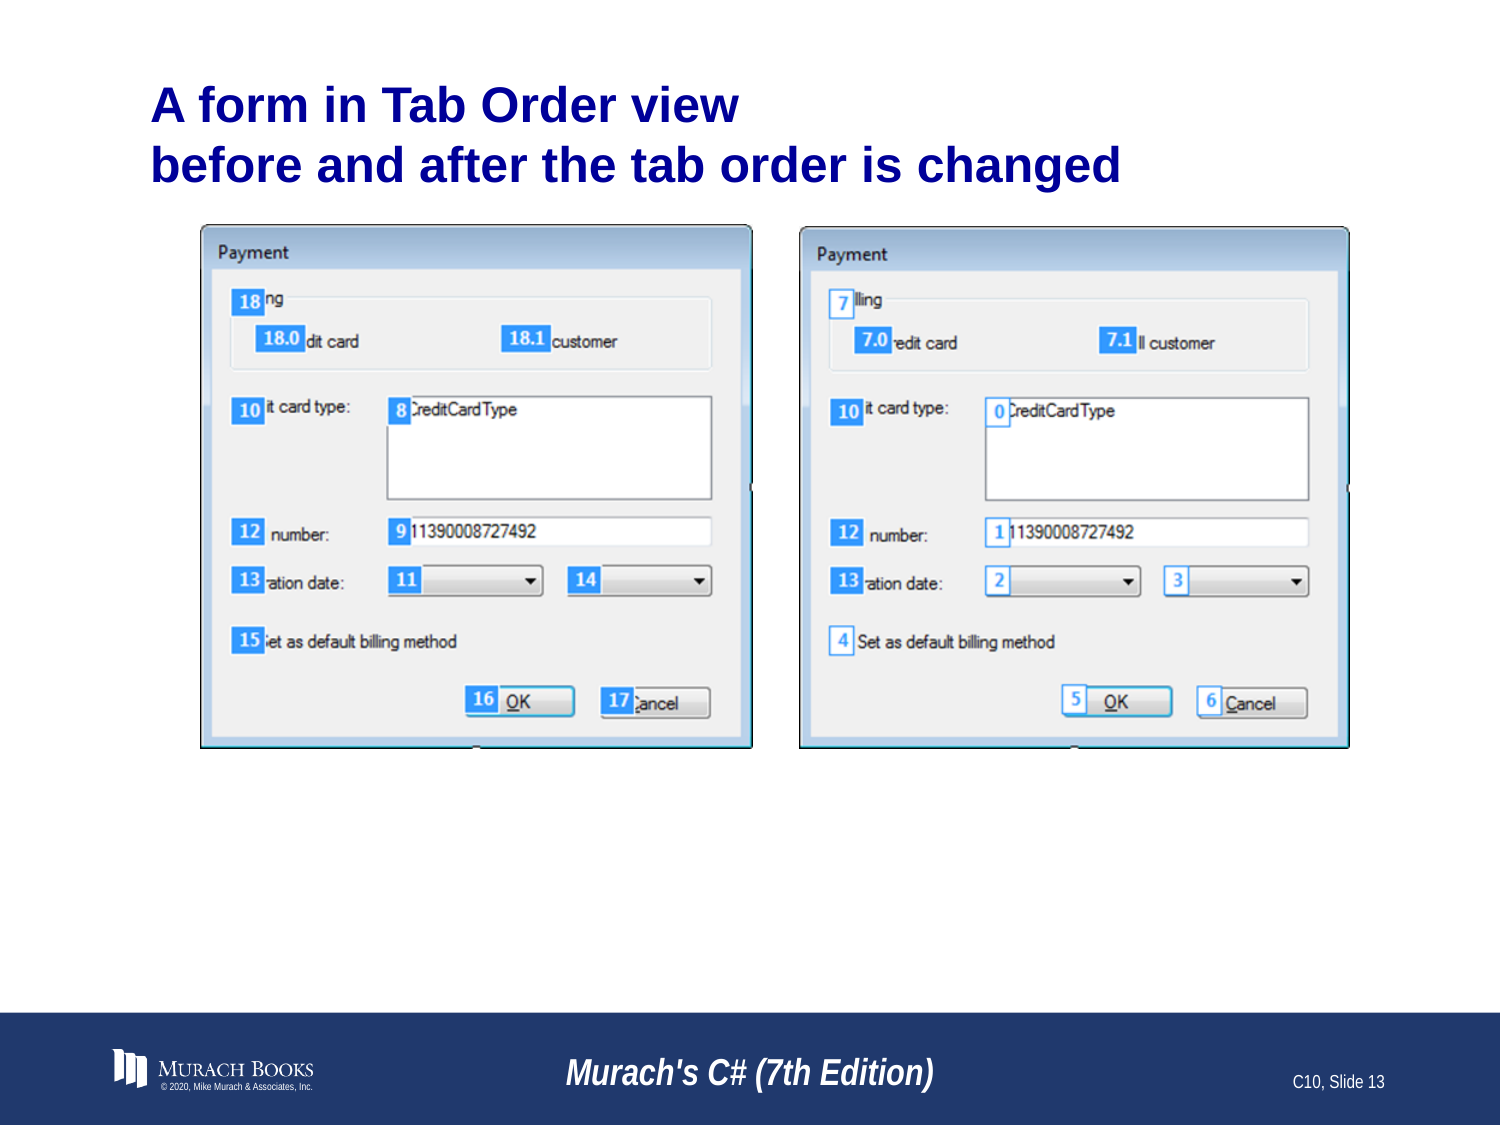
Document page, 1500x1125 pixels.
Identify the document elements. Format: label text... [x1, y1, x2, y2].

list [798, 225, 1351, 749]
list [199, 224, 753, 749]
title A form in Tab Order view before and after the tab order is changed [150, 72, 1350, 194]
footer © 2020, Mike Murach & Associates, Inc. [12, 1025, 463, 1100]
slide_number Murach's C# (7th Edition) [463, 1025, 1050, 1100]
slide_number C10, Slide 13 [1087, 1025, 1400, 1100]
